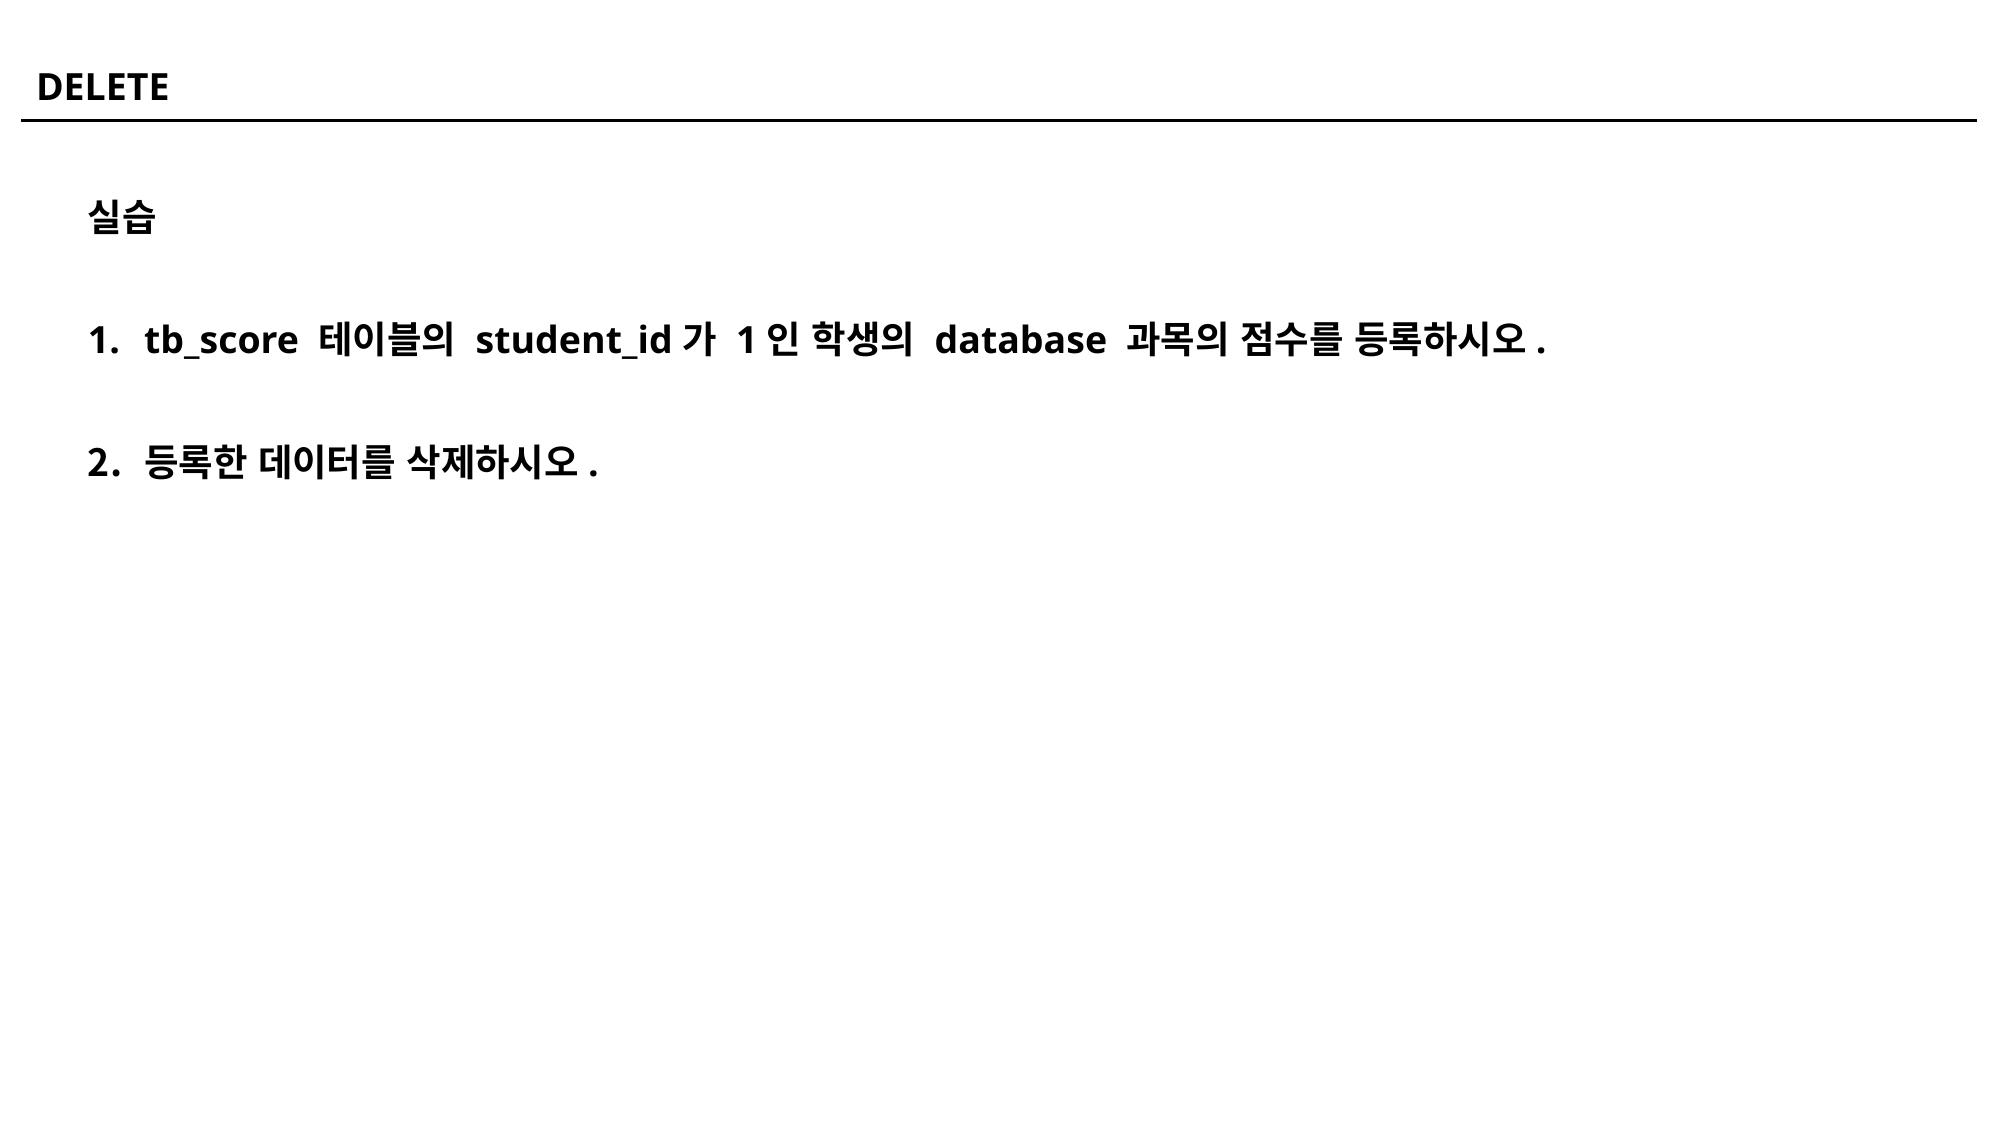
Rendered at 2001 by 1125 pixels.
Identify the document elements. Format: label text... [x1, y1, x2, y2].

text_box DELETE [21, 55, 1978, 116]
text_box 실습 tb_score 테이블의 student_id가 1인 학생의 database 과목의 점수를 등록하시오. 등록한 데이터를 삭제하시오. [73, 191, 1926, 934]
